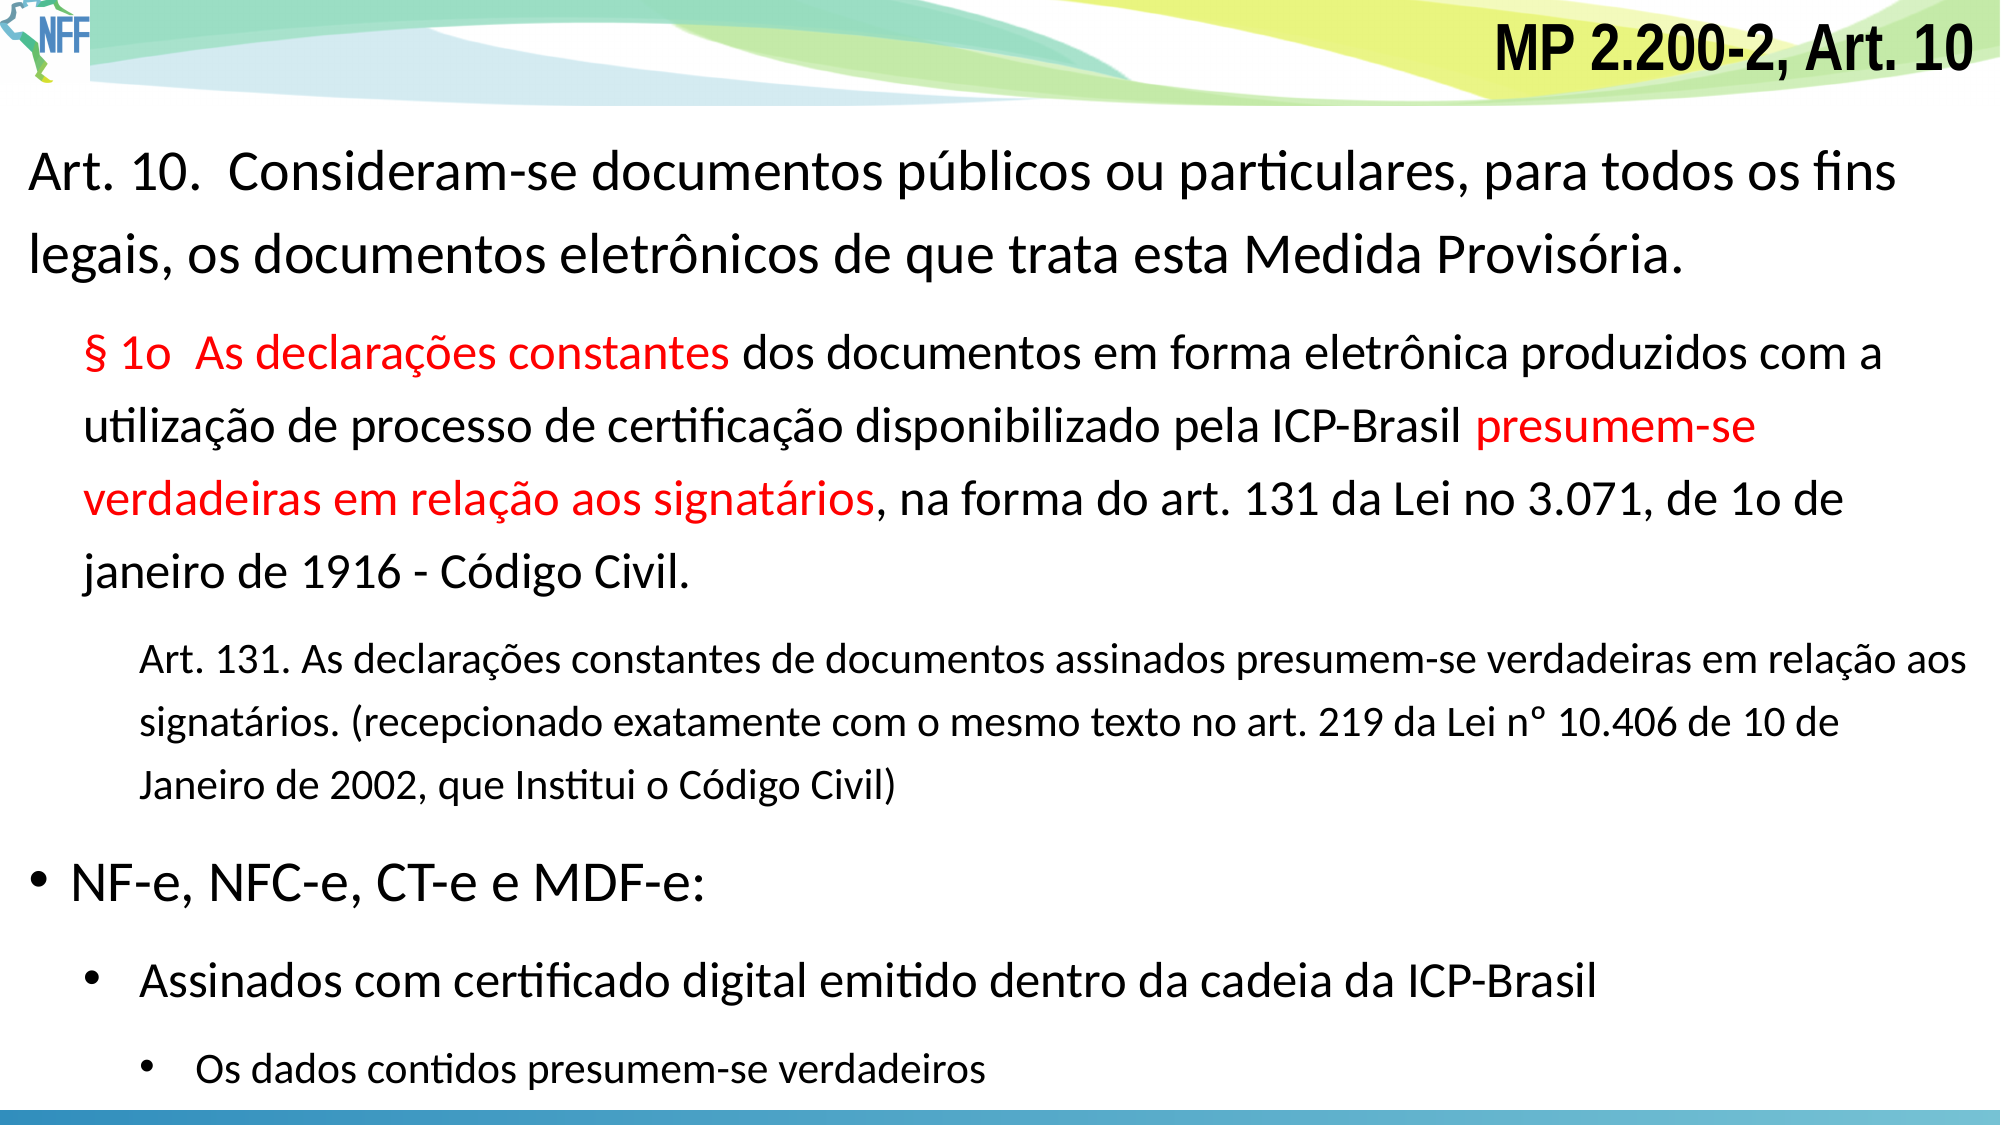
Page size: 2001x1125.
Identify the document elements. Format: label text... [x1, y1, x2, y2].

picture [0, 0, 2001, 106]
list Art. 10. Consideram-se documentos públicos ou particulares, para todos os fins legais, os documentos eletrônicos de que trata esta Medida Provisória. § 1o As declarações constantes dos documentos em forma eletrônica produzidos com a utilização de processo de certificação disponibilizado pela ICP-Brasil presumem-se verdadeiras em relação aos signatários, na forma do art. 131 da Lei no 3.071, de 1o de janeiro de 1916 - Código Civil. Art. 131. As declarações constantes de documentos assinados presumem-se verdadeiras em relação aos signatários. (recepcionado exatamente com o mesmo texto no art. 219 da Lei nº 10.406 de 10 de Janeiro de 2002, que Institui o Código Civil) NF-e, NFC-e, CT-e e MDF-e: Assinados com certificado digital emitido dentro da cadeia da ICP-Brasil Os dados contidos presumem-se verdadeiros [13, 107, 1991, 1103]
title MP 2.200-2, Art. 10 [59, 5, 1991, 94]
